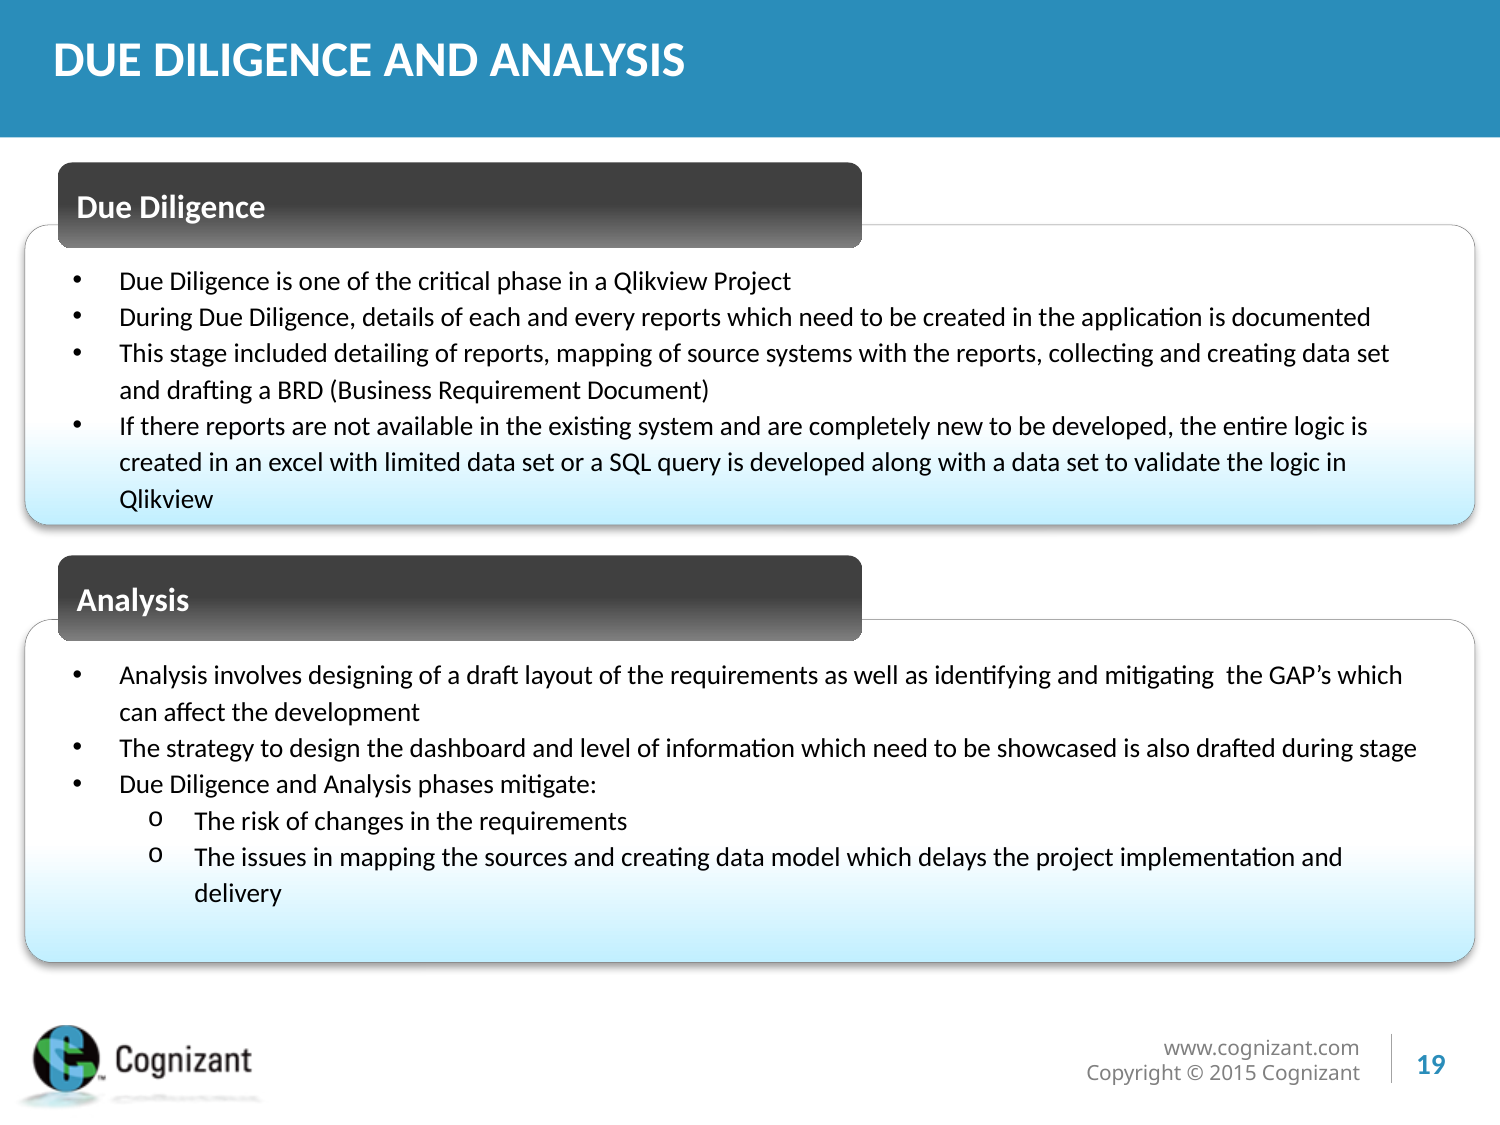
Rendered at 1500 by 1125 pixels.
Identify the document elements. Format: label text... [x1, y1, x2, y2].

list DUE DILIGENCE AND ANALYSIS [0, 37, 1488, 100]
text_box Due Diligence is one of the critical phase in a Qlikview Project During Due Diligence, details of each and every reports which need to be created in the application is documented This stage included detailing of reports, mapping of source systems with the reports, collecting and creating data set and drafting a BRD (Business Requirement Document) If there reports are not available in the existing system and are completely new to be developed, the entire logic is created in an excel with limited data set or a SQL query is developed along with a data set to validate the logic in Qlikview [57, 251, 1433, 521]
text_box Analysis [55, 553, 865, 644]
text_box Due Diligence [55, 160, 865, 251]
text_box Analysis involves designing of a draft layout of the requirements as well as identifying and mitigating the GAP’s which can affect the development The strategy to design the dashboard and level of information which need to be showcased is also drafted during stage Due Diligence and Analysis phases mitigate: The risk of changes in the requirements The issues in mapping the sources and creating data model which delays the project implementation and delivery [57, 646, 1433, 916]
text_box [22, 617, 1478, 965]
picture [12, 1025, 269, 1118]
text_box [22, 222, 1478, 528]
